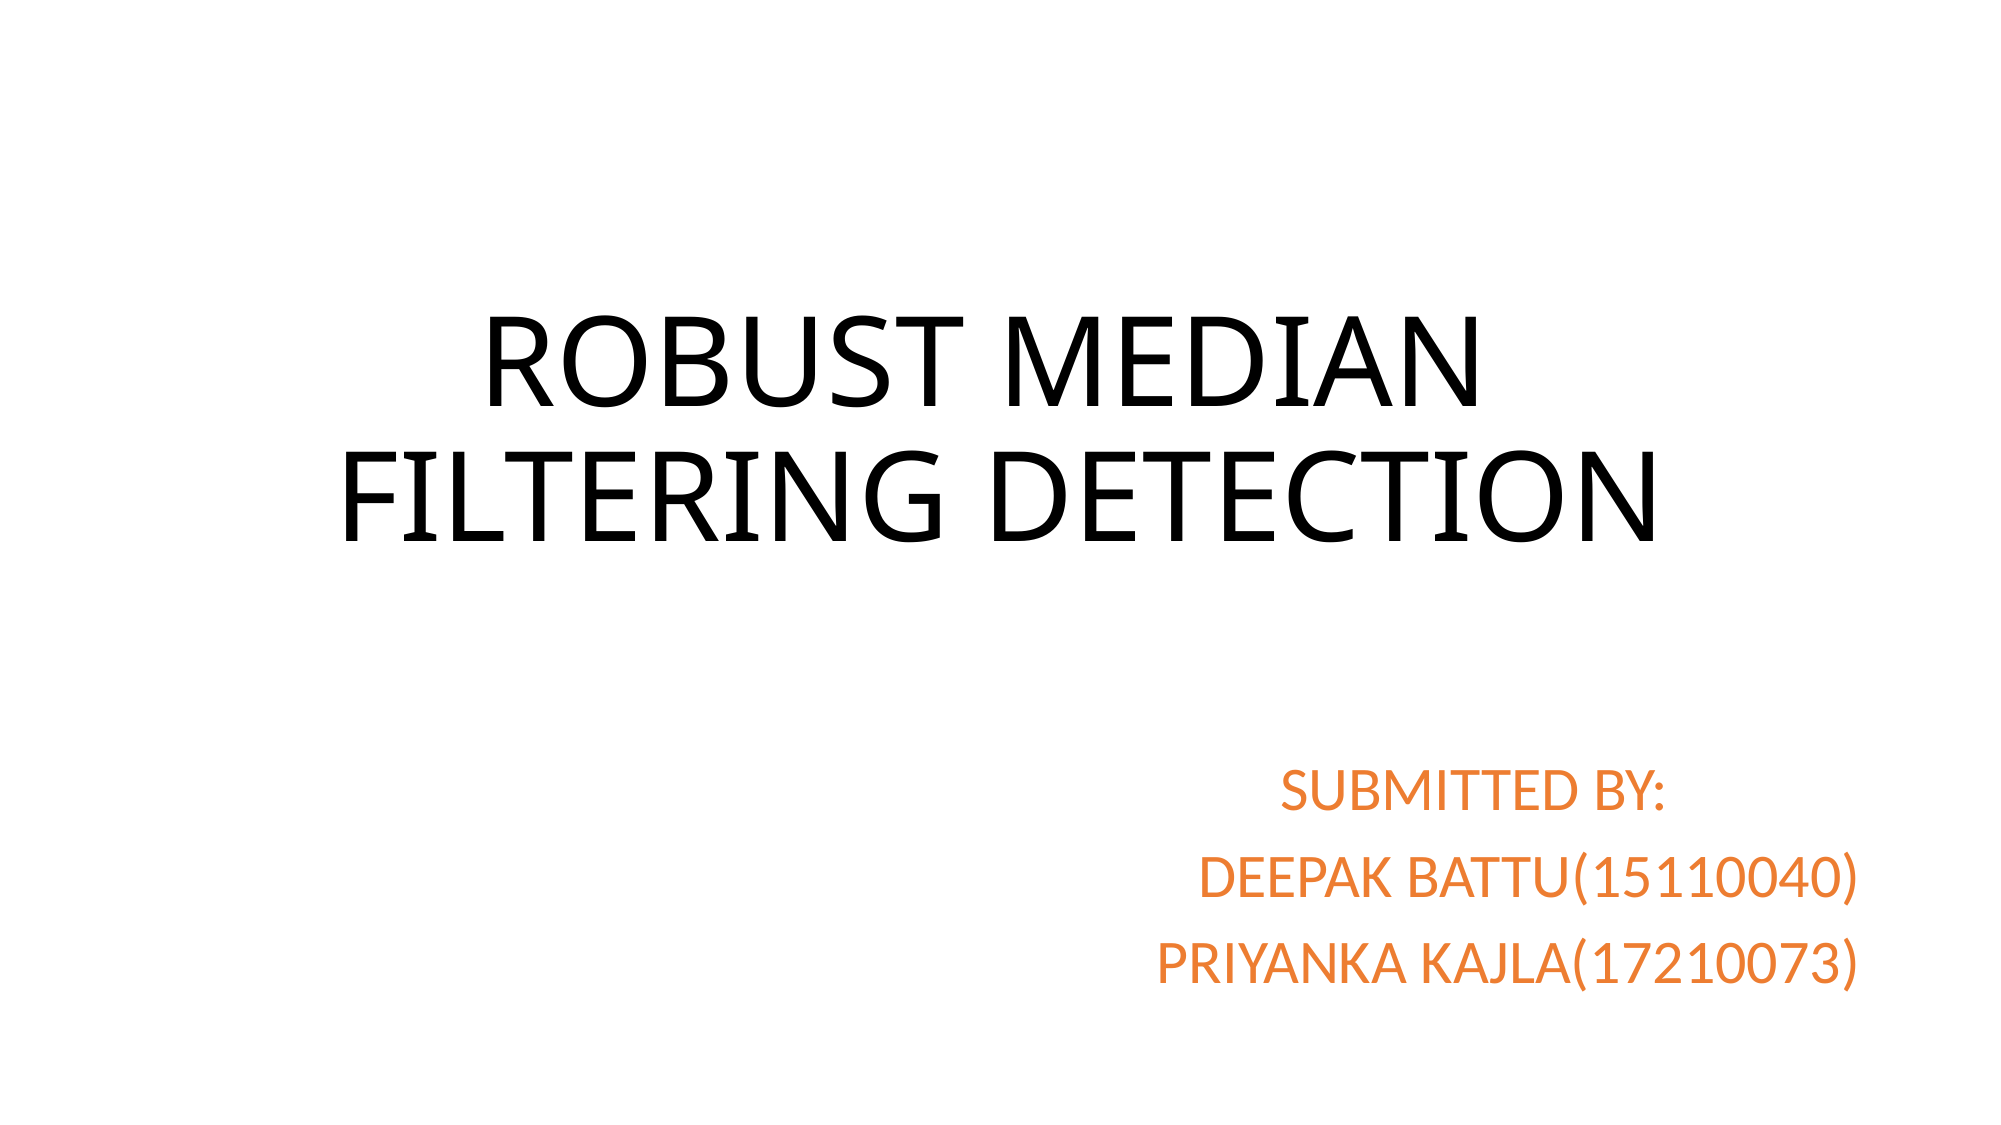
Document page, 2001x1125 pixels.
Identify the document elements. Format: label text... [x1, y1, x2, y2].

subtitle SUBMITTED BY: DEEPAK BATTU(15110040) PRIYANKA KAJLA(17210073) [973, 590, 1877, 1007]
title ROBUST MEDIAN FILTERING DETECTION [249, 184, 1750, 576]
